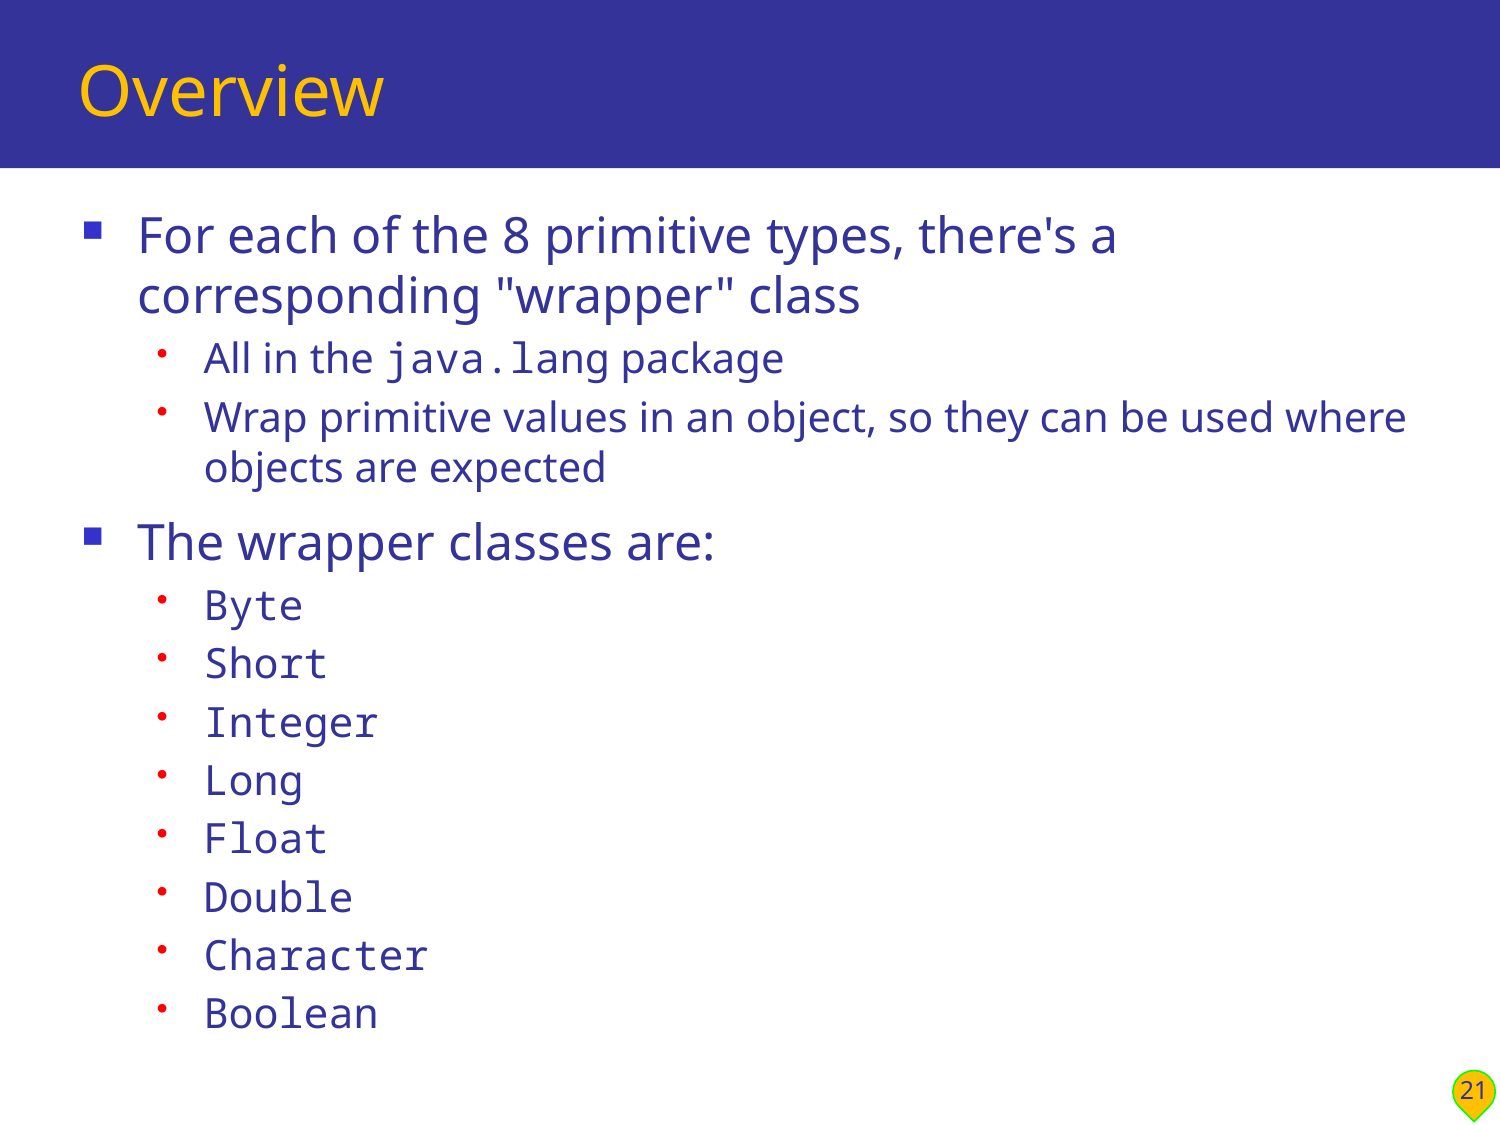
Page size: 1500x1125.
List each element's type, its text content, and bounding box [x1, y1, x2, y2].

footer 21 [1431, 1040, 1500, 1117]
title Overview [61, 24, 1465, 139]
list For each of the 8 primitive types, there's a corresponding "wrapper" class All in the java.lang package Wrap primitive values in an object, so they can be used where objects are expected The wrapper classes are: Byte Short Integer Long Float Double Character Boolean [66, 196, 1460, 1007]
